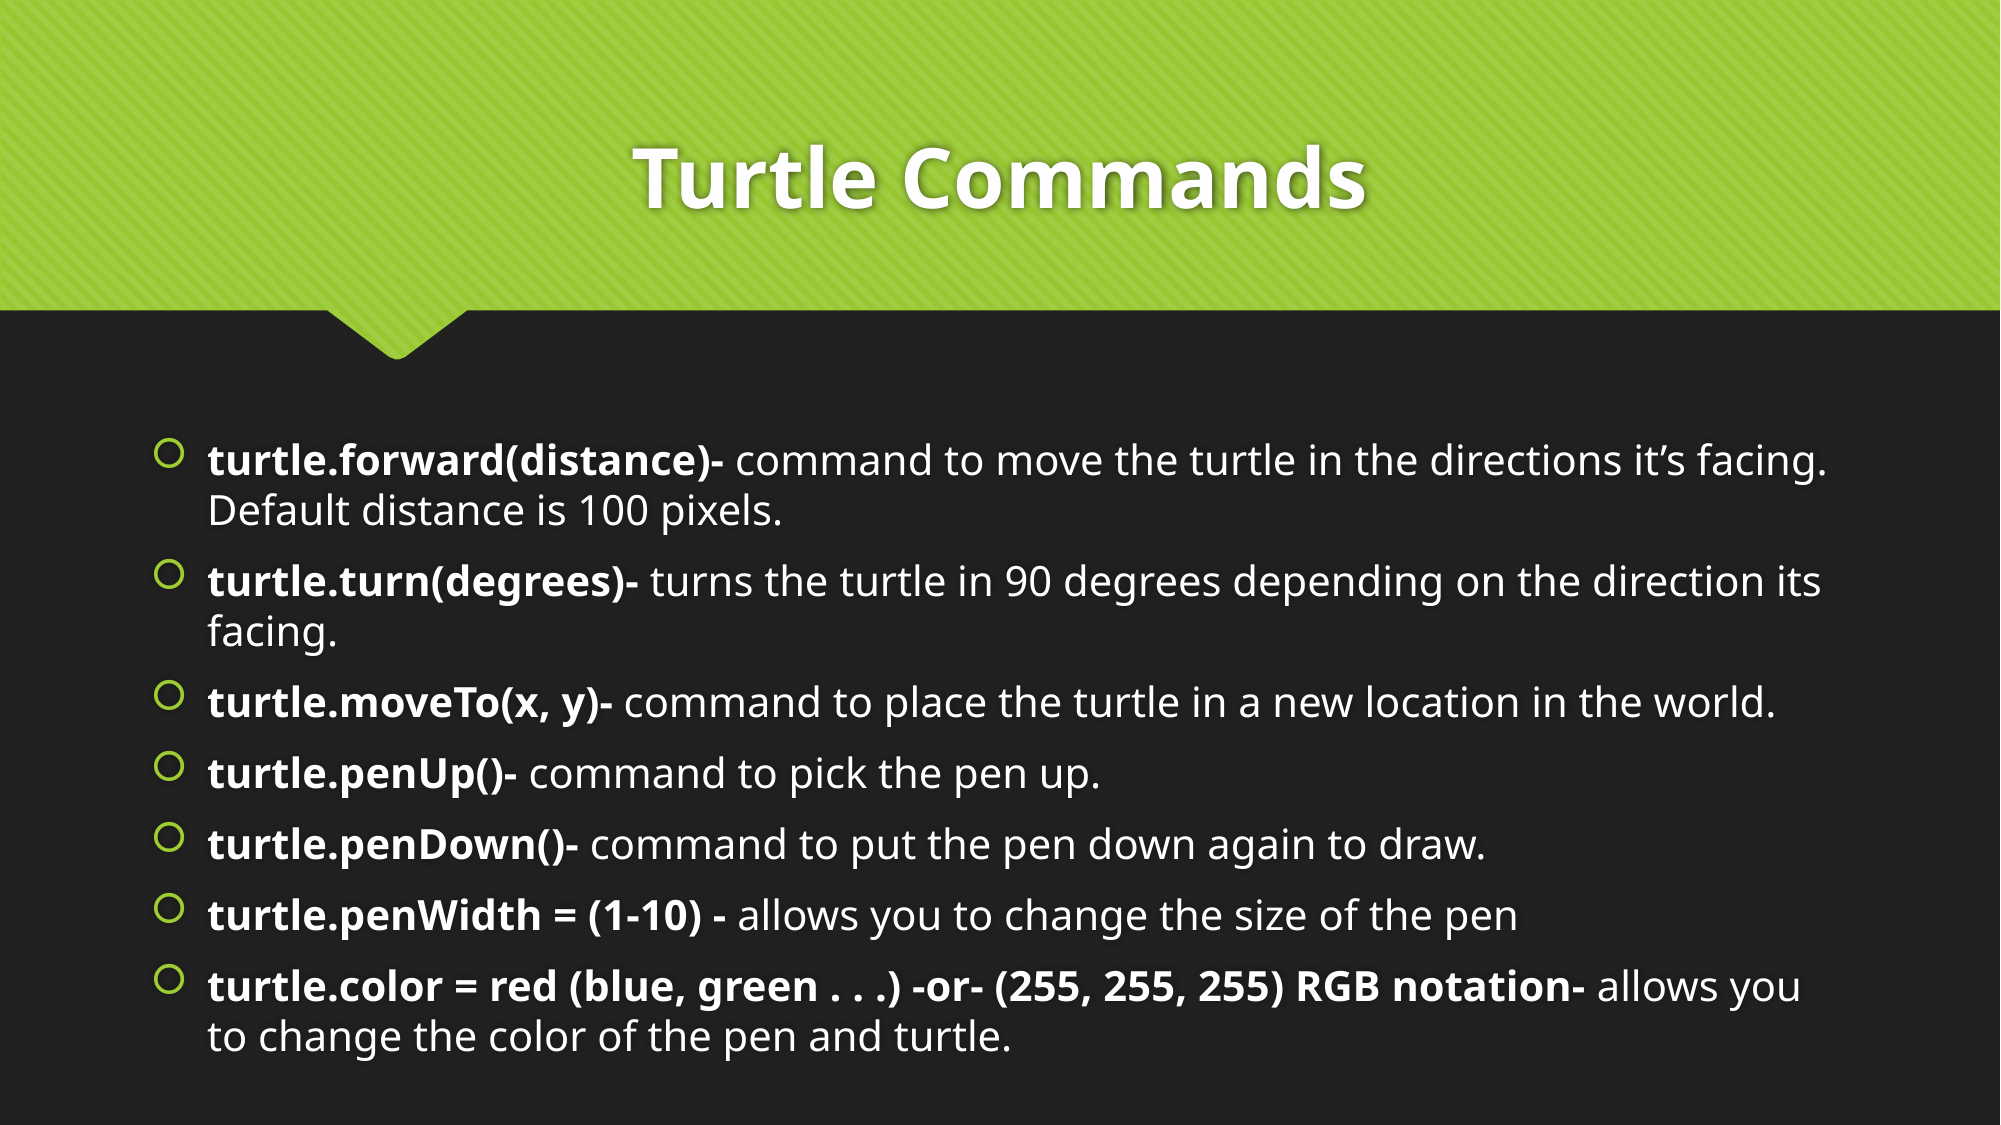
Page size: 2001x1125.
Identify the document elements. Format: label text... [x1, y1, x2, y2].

title Turtle Commands [132, 73, 1868, 233]
list turtle.forward(distance)- command to move the turtle in the directions it’s facing. Default distance is 100 pixels. turtle.turn(degrees)- turns the turtle in 90 degrees depending on the direction its facing. turtle.moveTo(x, y)- command to place the turtle in a new location in the world. turtle.penUp()- command to pick the pen up. turtle.penDown()- command to put the pen down again to draw. turtle.penWidth = (1-10) - allows you to change the size of the pen turtle.color = red (blue, green . . .) -or- (255, 255, 255) RGB notation- allows you to change the color of the pen and turtle. [135, 426, 1868, 1074]
